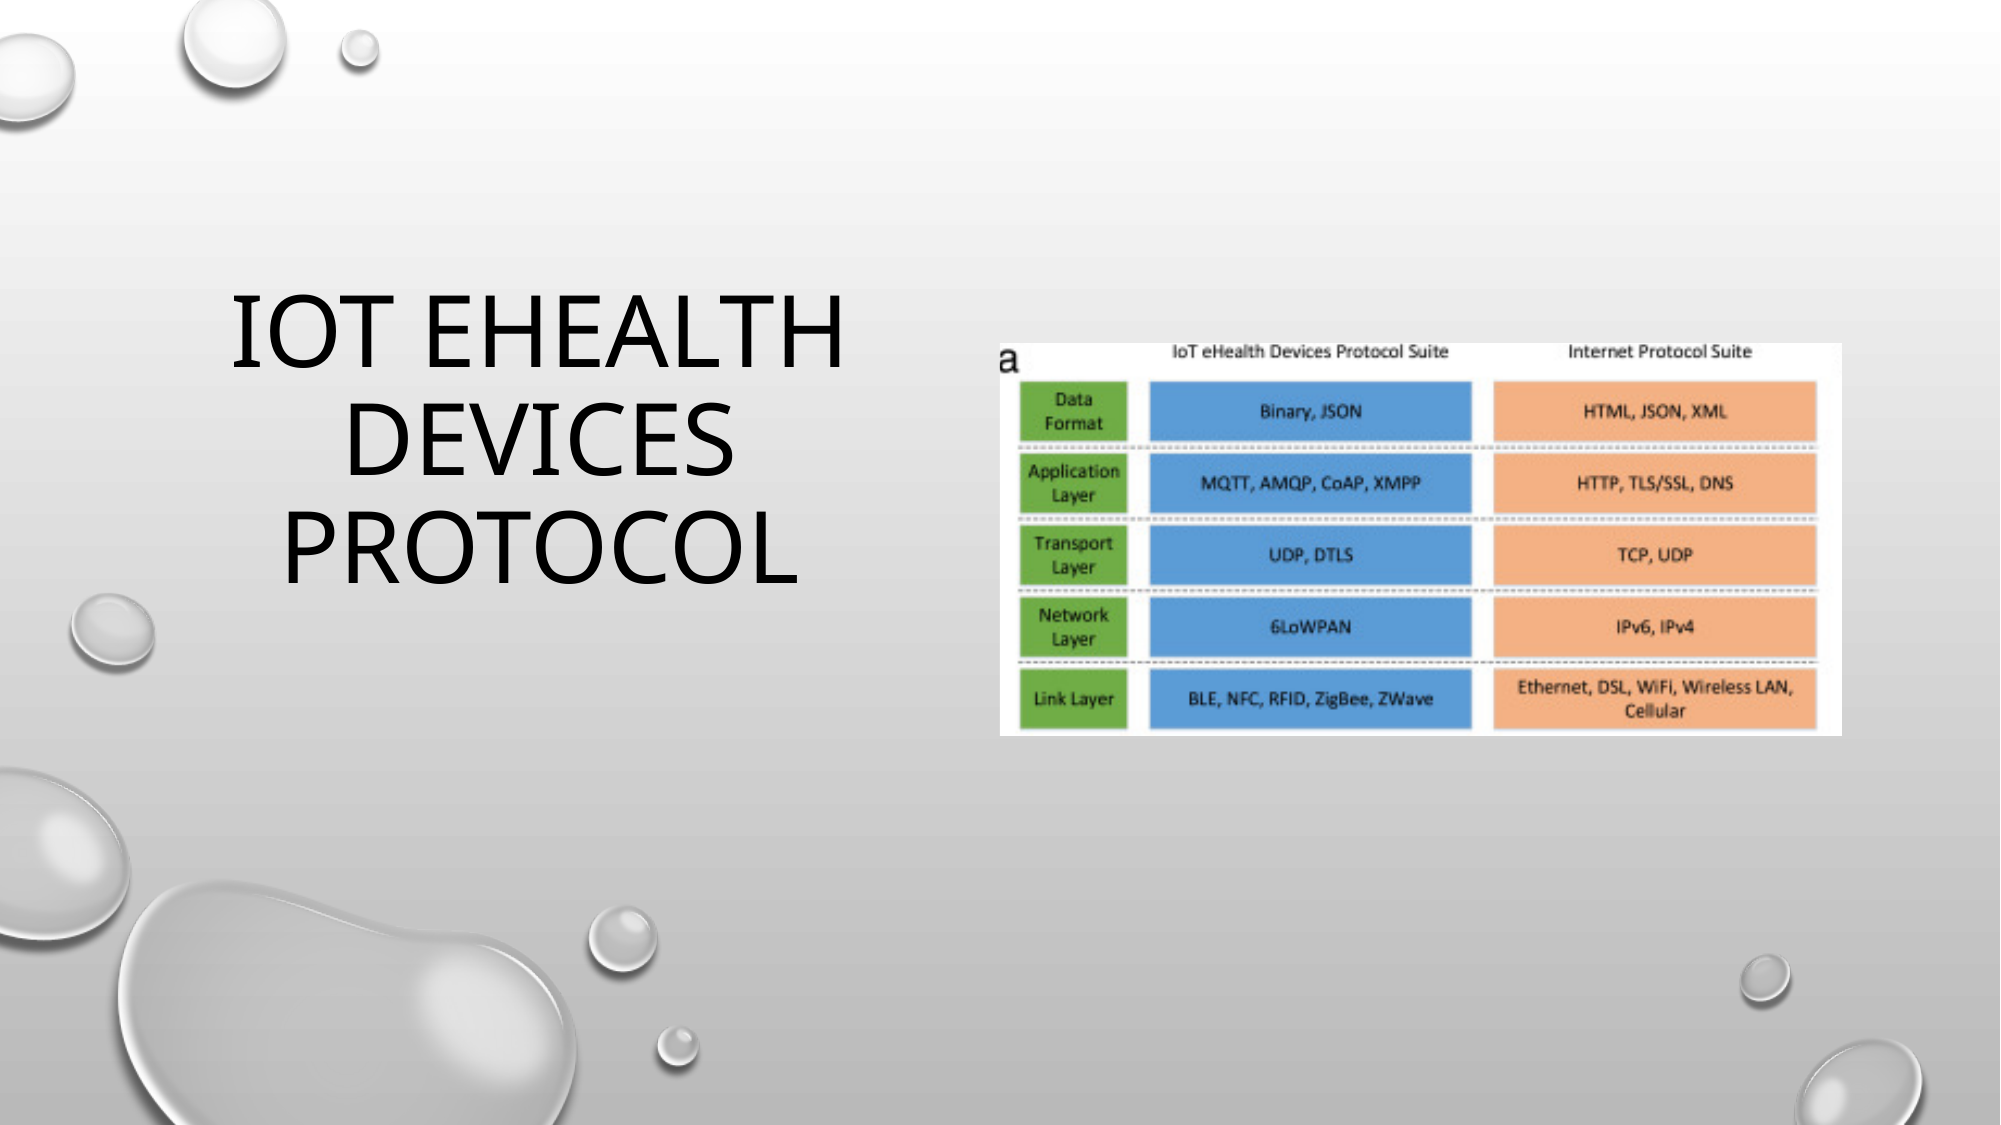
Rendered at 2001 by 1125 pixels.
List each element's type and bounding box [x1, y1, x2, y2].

picture [0, 0, 2000, 1125]
list [999, 343, 1843, 746]
